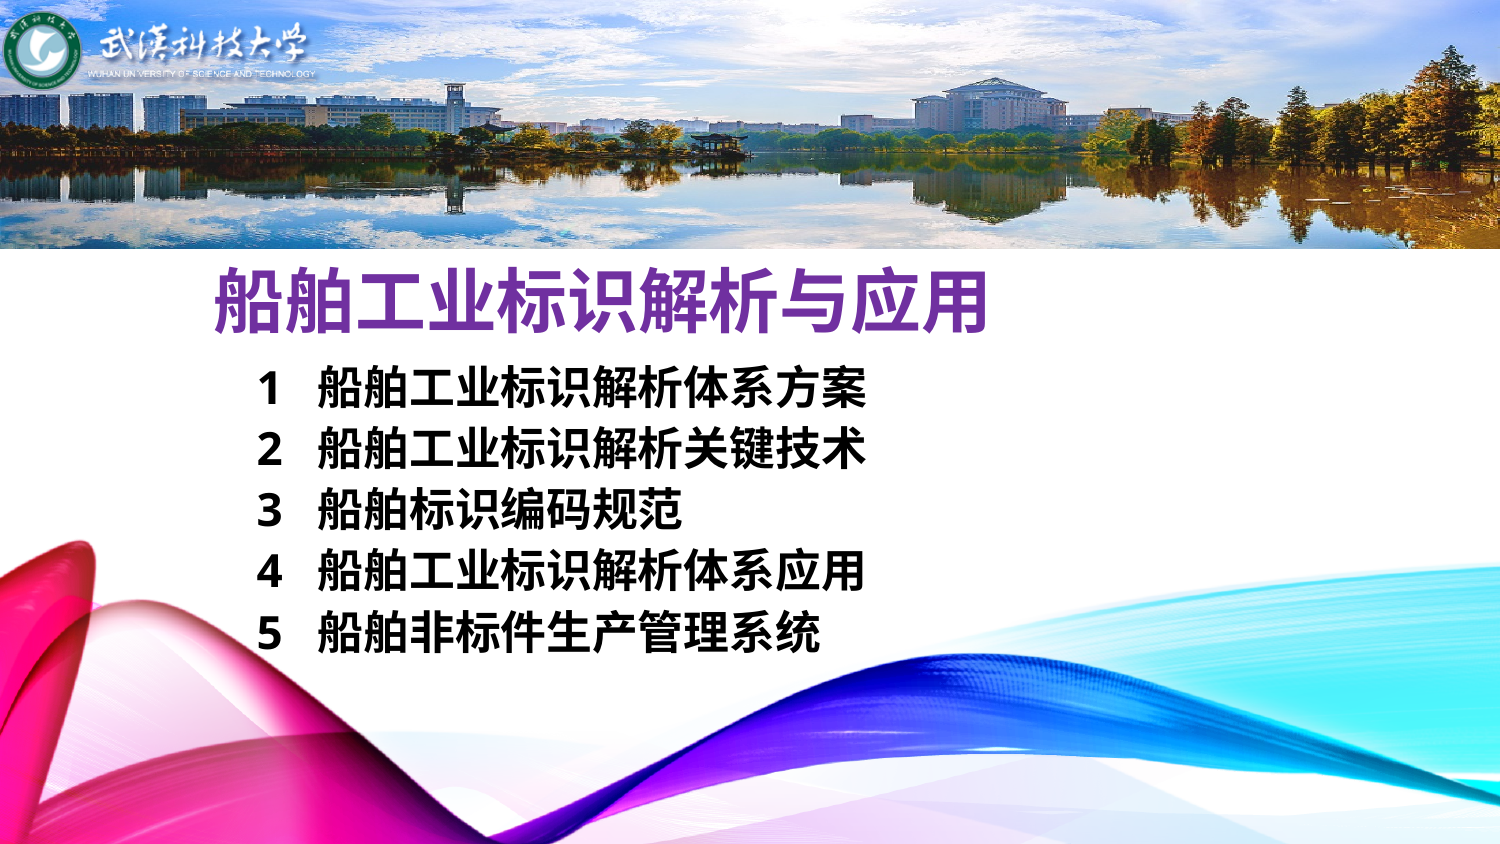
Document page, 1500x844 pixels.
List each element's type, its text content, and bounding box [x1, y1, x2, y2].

picture [0, 538, 1500, 844]
subtitle 1 船舶工业标识解析体系方案 2 船舶工业标识解析关键技术 3 船舶标识编码规范 4 船舶工业标识解析体系应用 5 船舶非标件生产管理系统 [245, 359, 1147, 746]
picture [0, 0, 1500, 249]
title 船舶工业标识解析与应用 [21, 123, 1185, 348]
